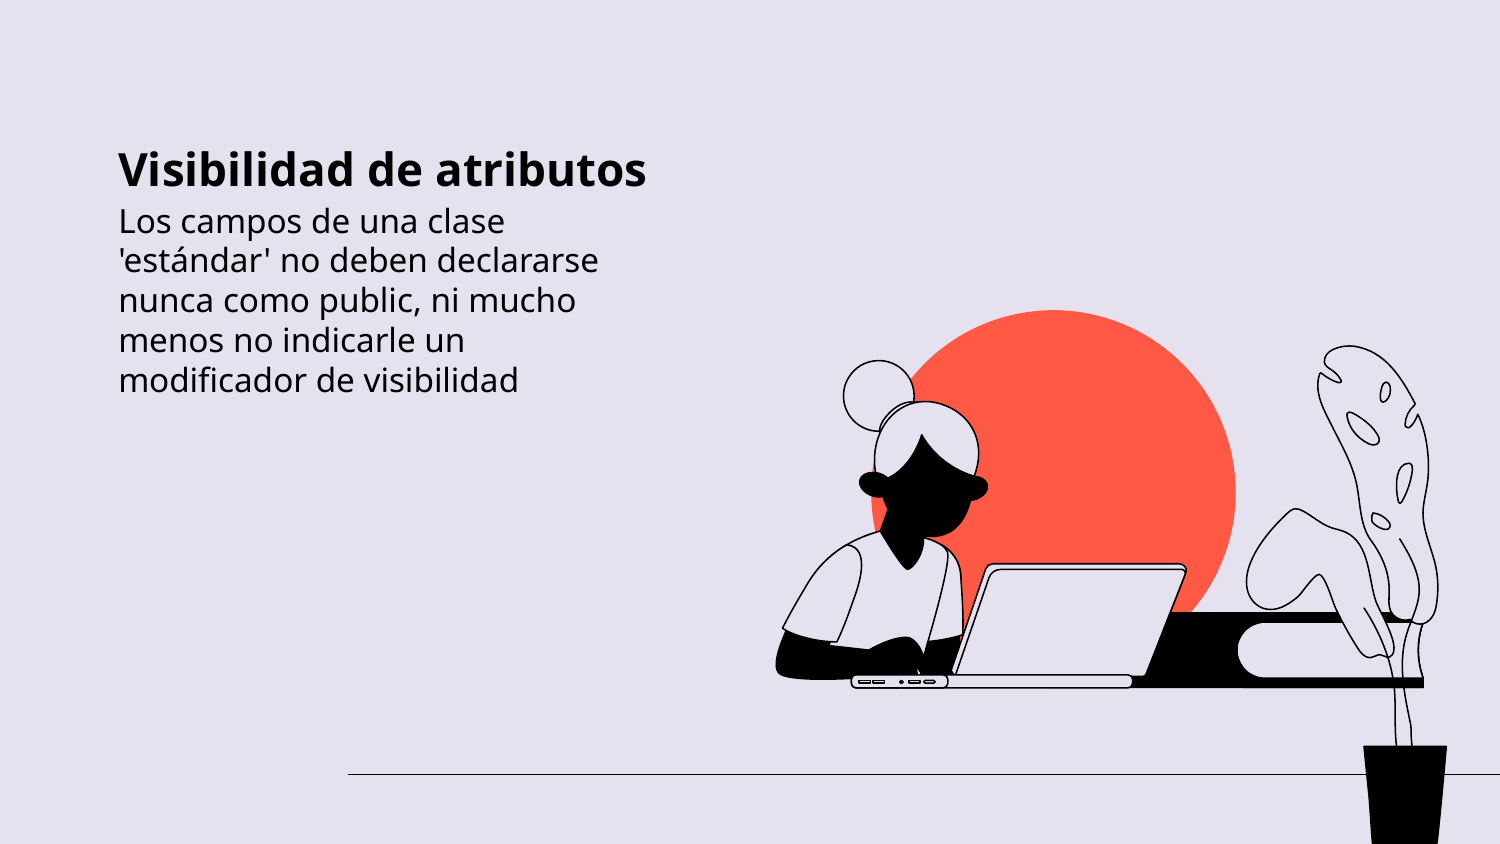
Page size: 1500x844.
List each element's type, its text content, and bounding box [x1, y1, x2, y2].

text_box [1245, 345, 1447, 844]
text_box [772, 360, 1240, 689]
subtitle Los campos de una clase 'estándar' no deben declararse nunca como public, ni mucho menos no indicarle un modificador de visibilidad [103, 247, 679, 352]
subtitle Visibilidad de atributos [103, 125, 679, 201]
text_box [929, 310, 1178, 359]
